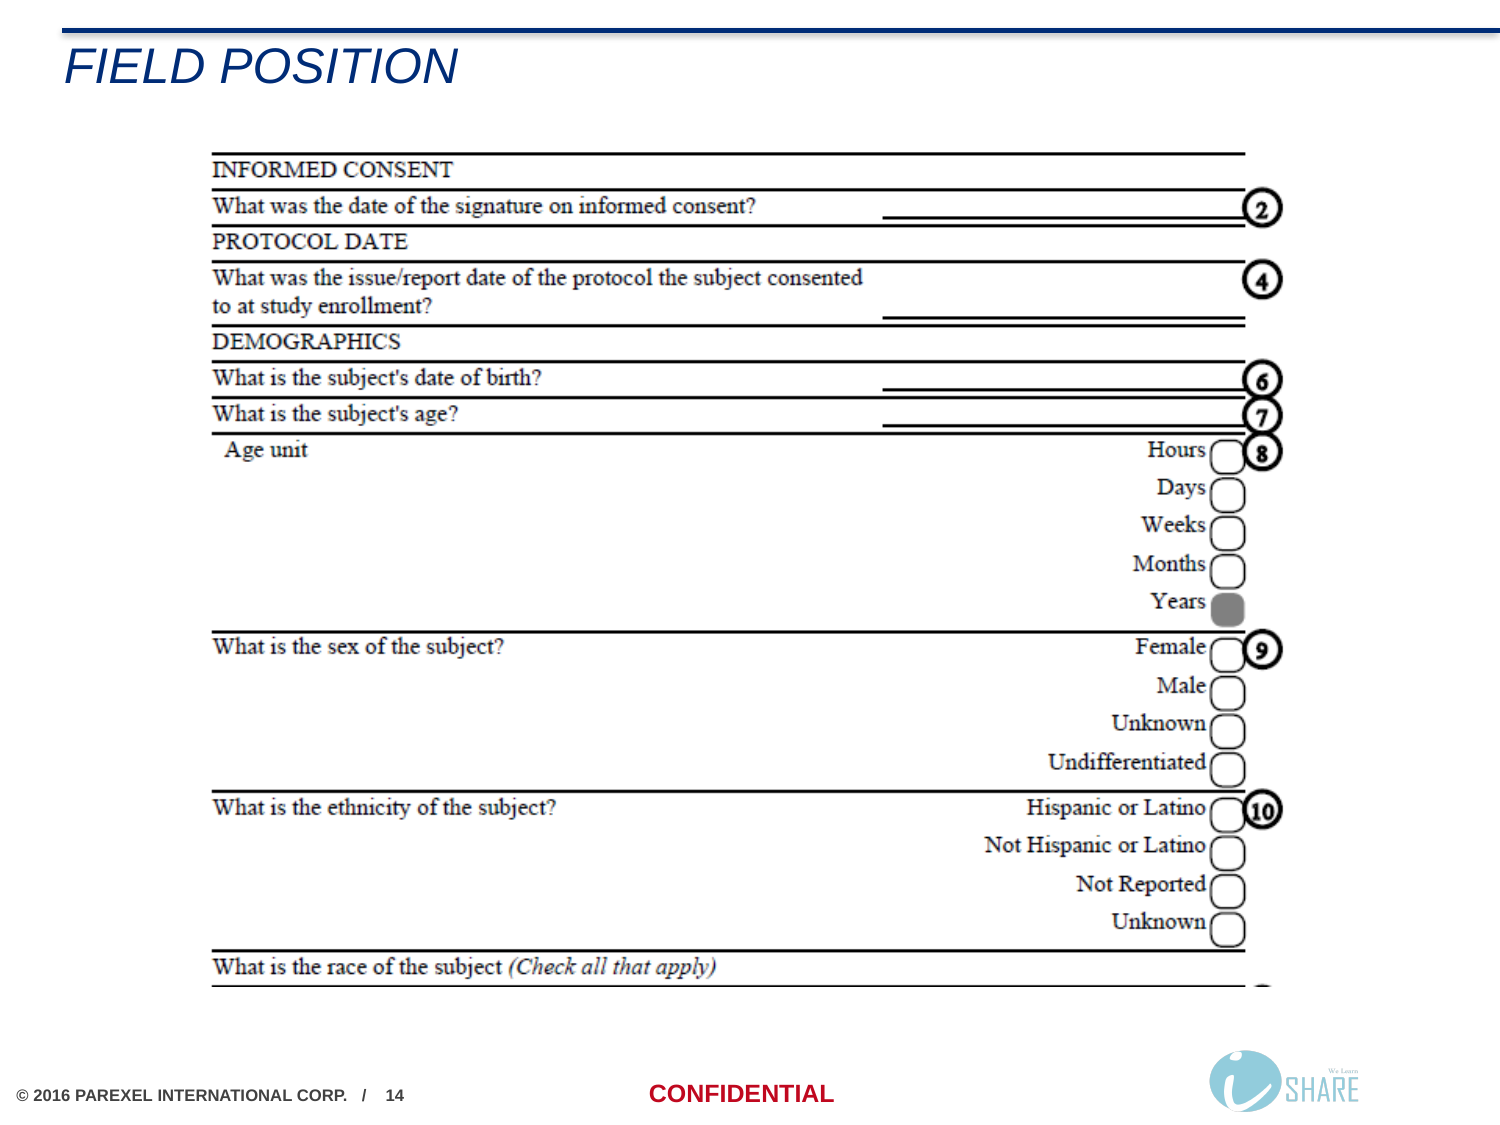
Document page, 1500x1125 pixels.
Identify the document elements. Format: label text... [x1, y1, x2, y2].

picture [208, 150, 1305, 988]
title FIELD POSITION [63, 33, 1435, 157]
picture [1159, 1042, 1411, 1125]
